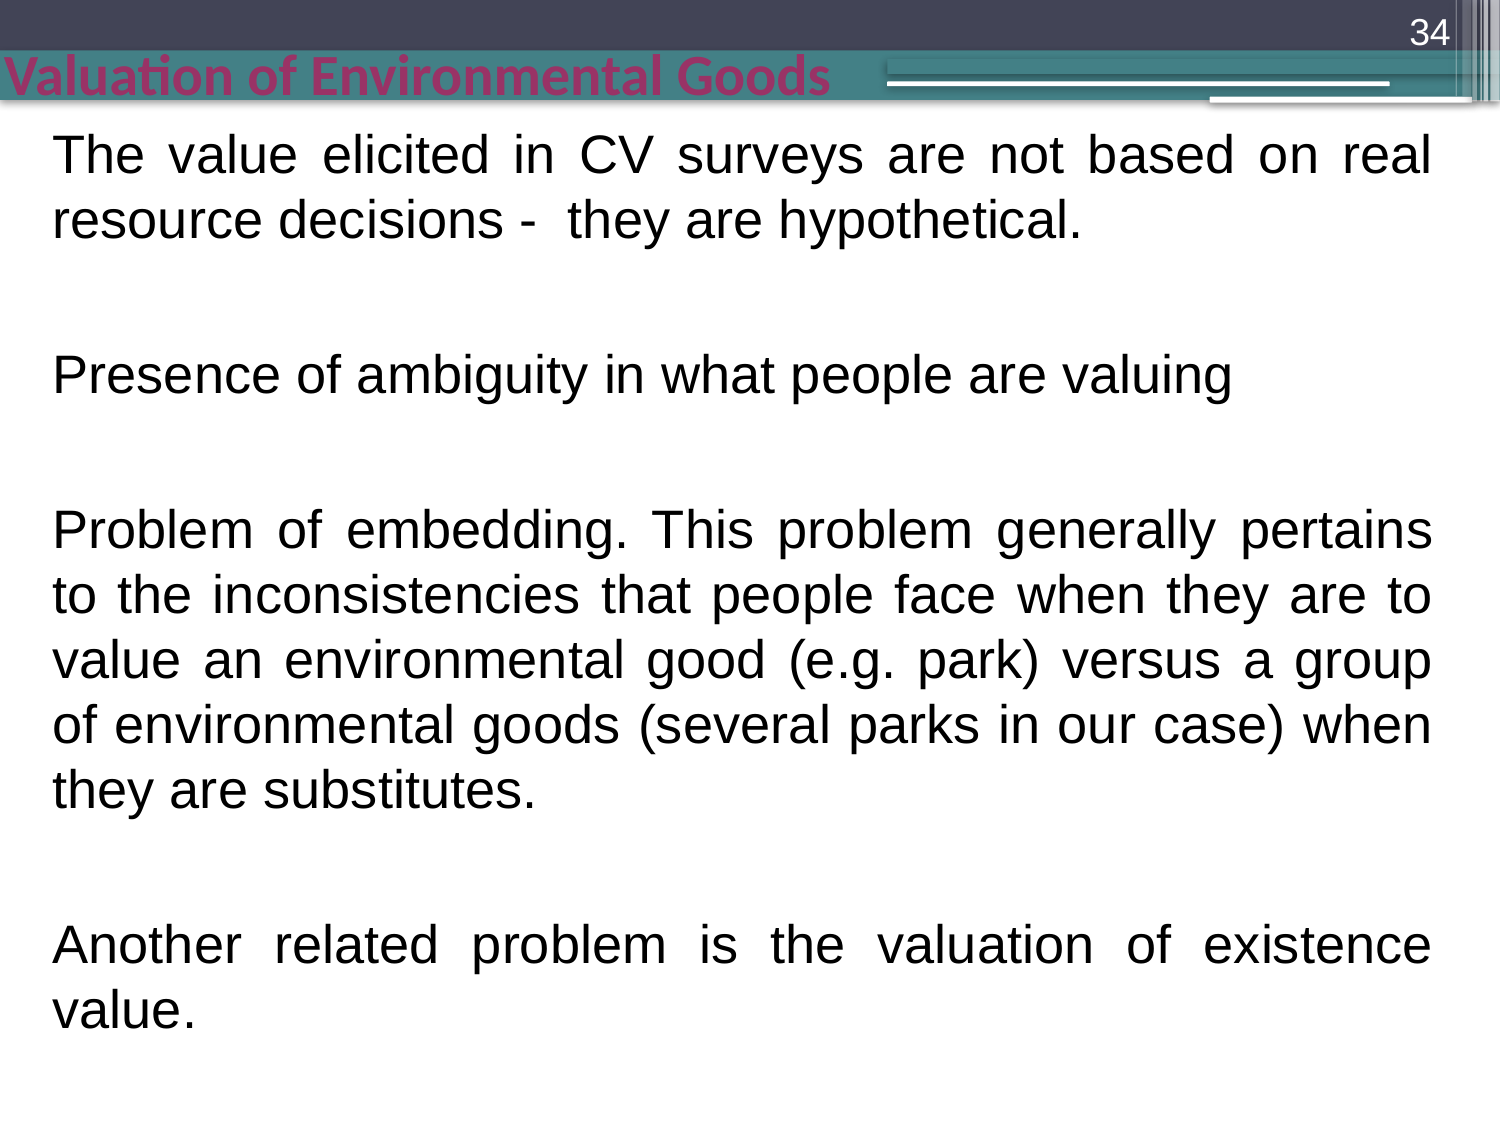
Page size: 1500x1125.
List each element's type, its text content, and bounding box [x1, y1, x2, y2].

slide_number 34 [1340, 0, 1466, 61]
text_box The value elicited in CV surveys are not based on real resource decisions - they are hypothetical. Presence of ambiguity in what people are valuing Problem of embedding. This problem generally pertains to the inconsistencies that people face when they are to value an environmental good (e.g. park) versus a group of environmental goods (several parks in our case) when they are substitutes. Another related problem is the valuation of existence value. [37, 112, 1450, 1047]
